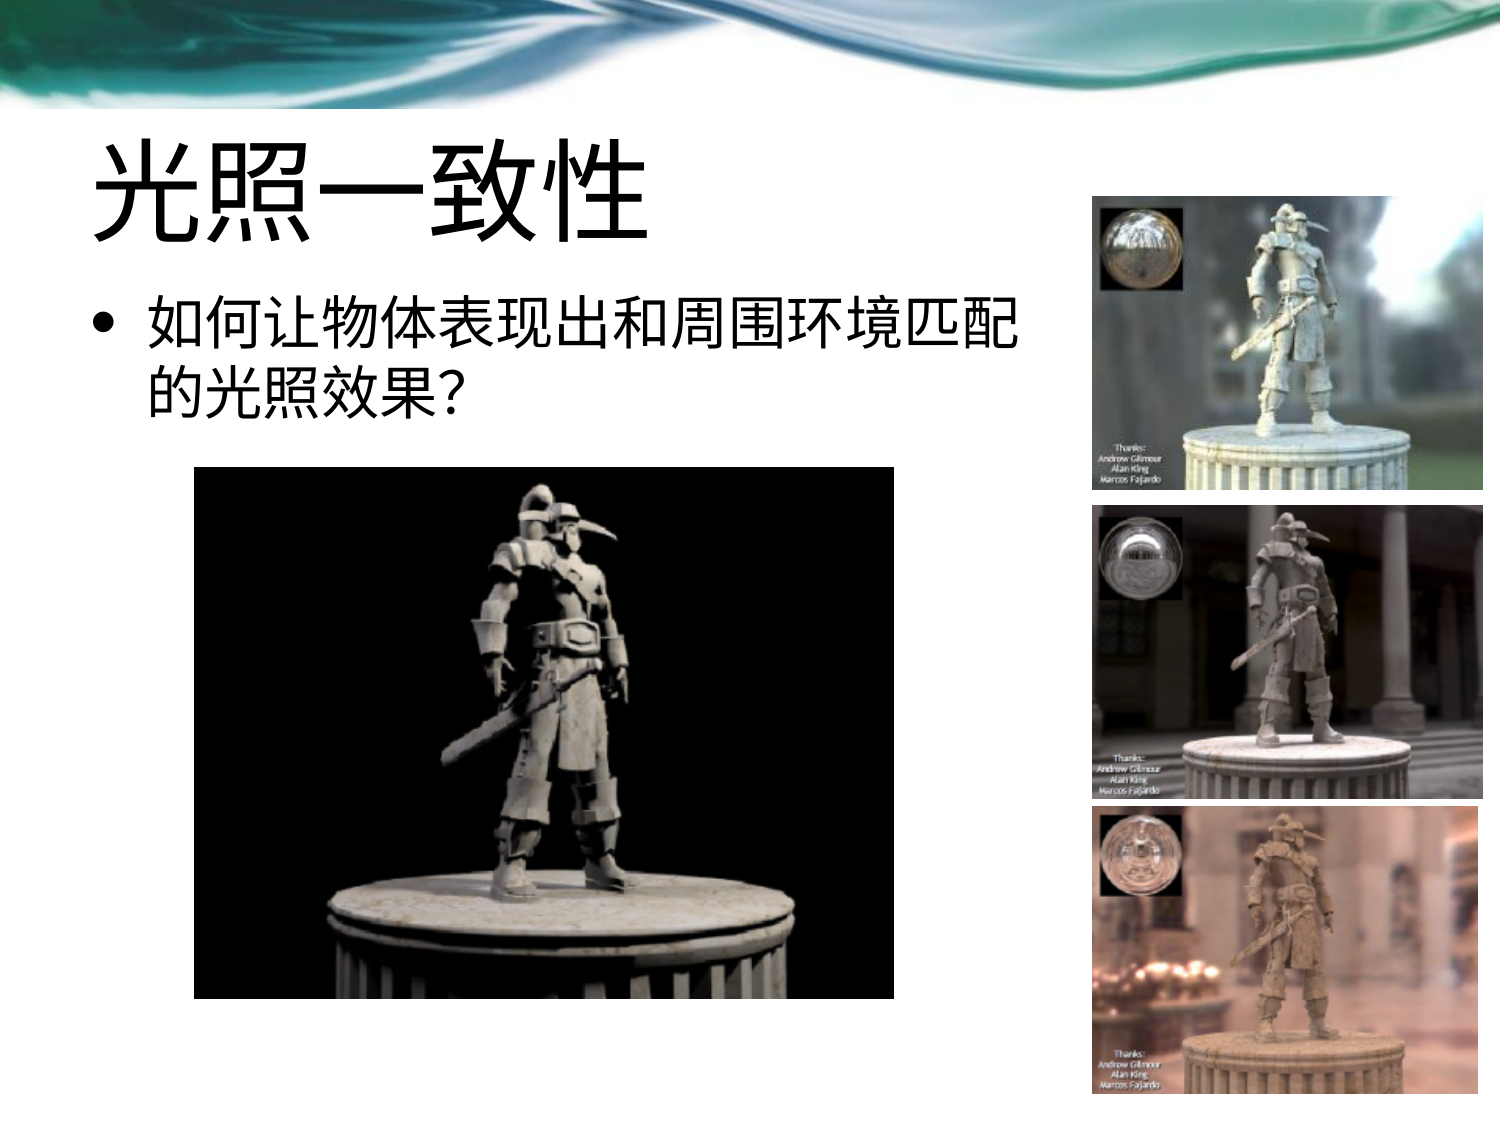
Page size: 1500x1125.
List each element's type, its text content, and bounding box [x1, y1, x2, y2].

picture [1092, 504, 1483, 799]
list 如何让物体表现出和周围环境匹配的光照效果？ [75, 278, 1081, 1083]
picture [1092, 805, 1478, 1095]
picture [1092, 195, 1483, 491]
picture [194, 467, 894, 1000]
title 光照一致性 [75, 113, 1425, 264]
picture [0, 0, 1500, 109]
